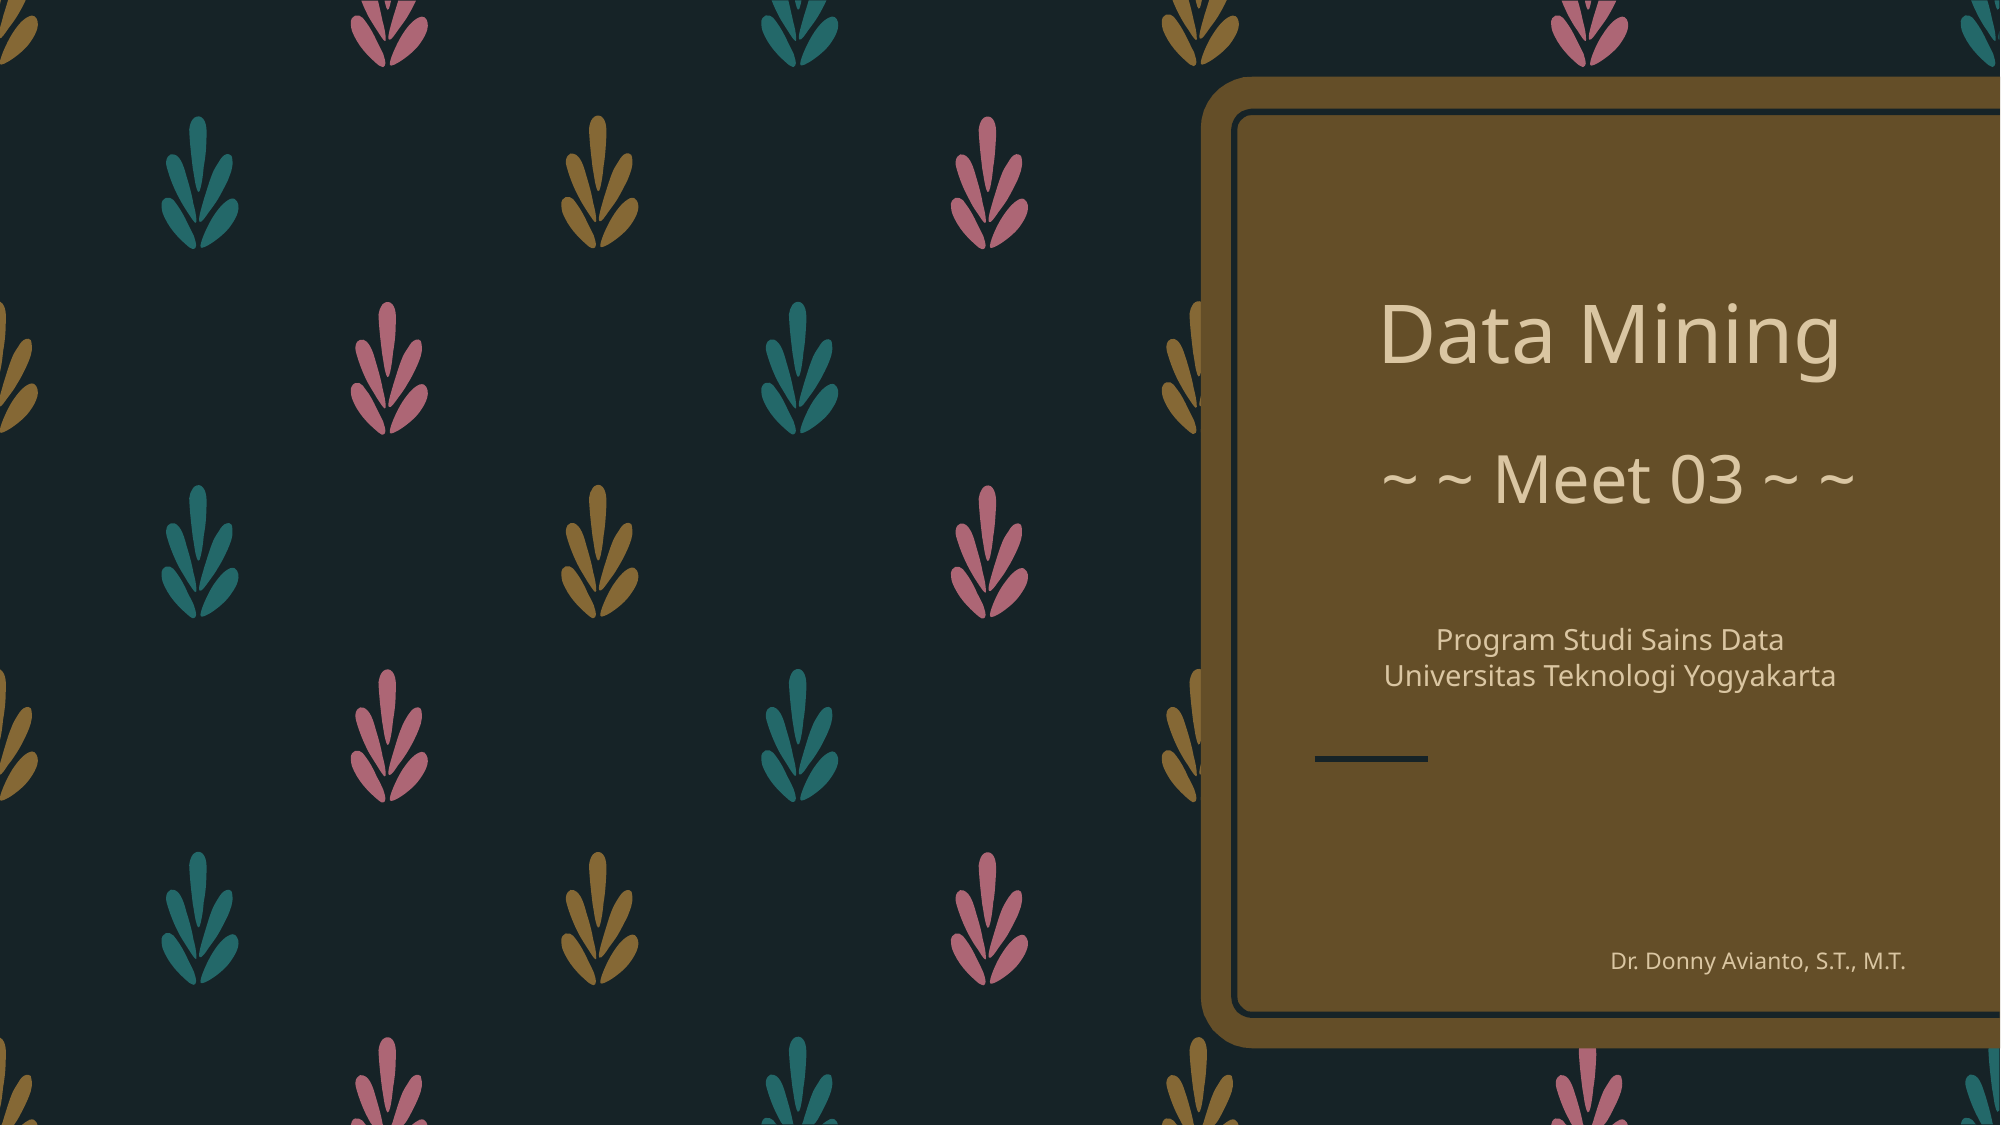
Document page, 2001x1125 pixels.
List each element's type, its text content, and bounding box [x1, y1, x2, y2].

subtitle Dr. Donny Avianto, S.T., M.T. [1299, 811, 1922, 982]
title Data Mining ~ ~ Meet 03 ~ ~ Program Studi Sains Data Universitas Teknologi Yogyakarta [1299, 167, 1922, 718]
